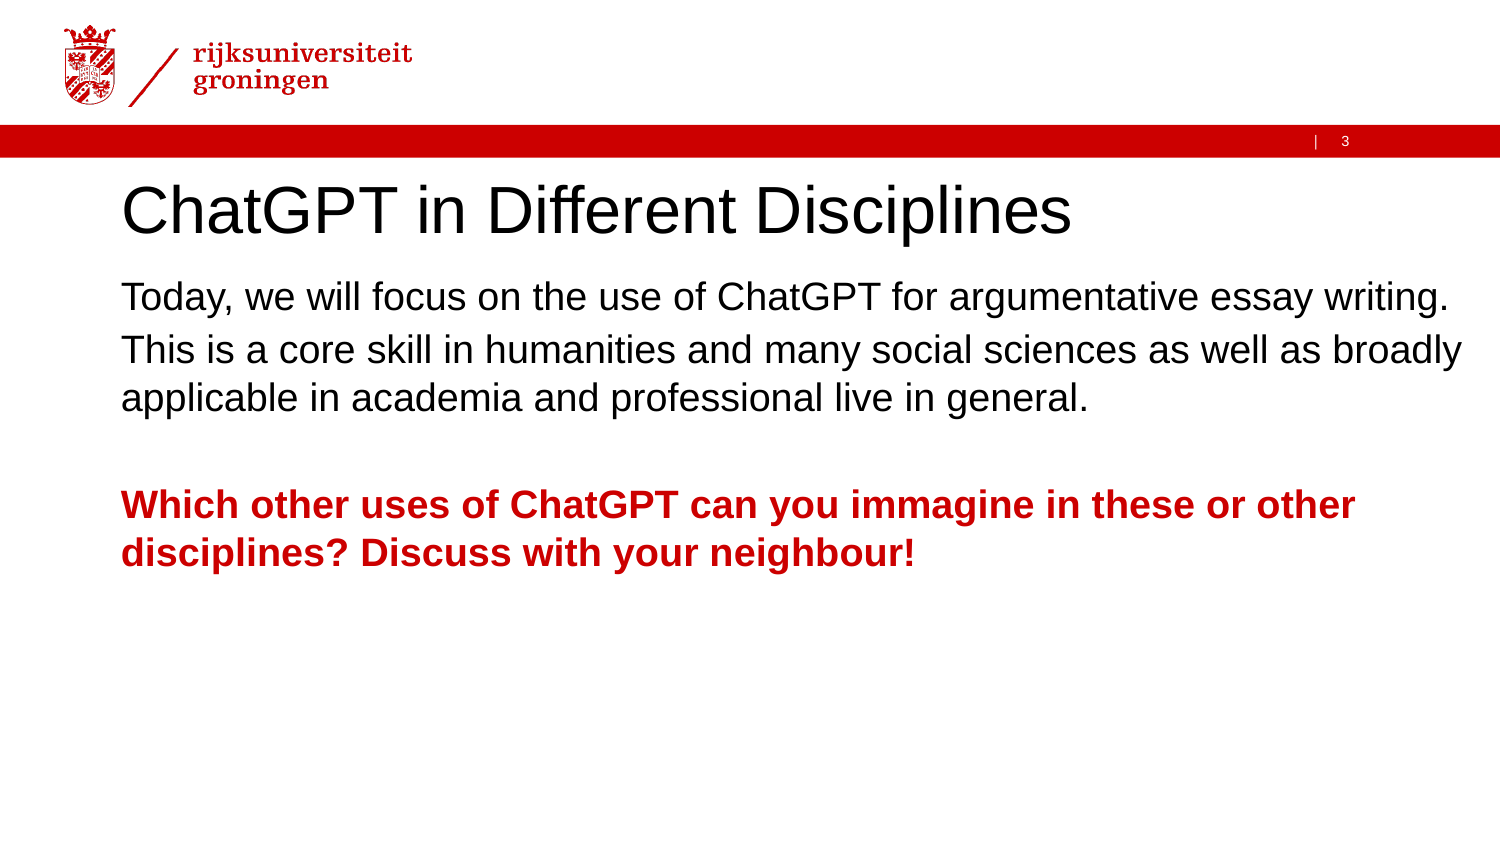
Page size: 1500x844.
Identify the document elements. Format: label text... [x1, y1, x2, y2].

picture [64, 25, 412, 107]
list Today, we will focus on the use of ChatGPT for argumentative essay writing. This is a core skill in humanities and many social sciences as well as broadly applicable in academia and professional live in general. Which other uses of ChatGPT can you immagine in these or other disciplines? Discuss with your neighbour! [0, 265, 1500, 813]
title ChatGPT in Different Disciplines [0, 157, 1500, 256]
